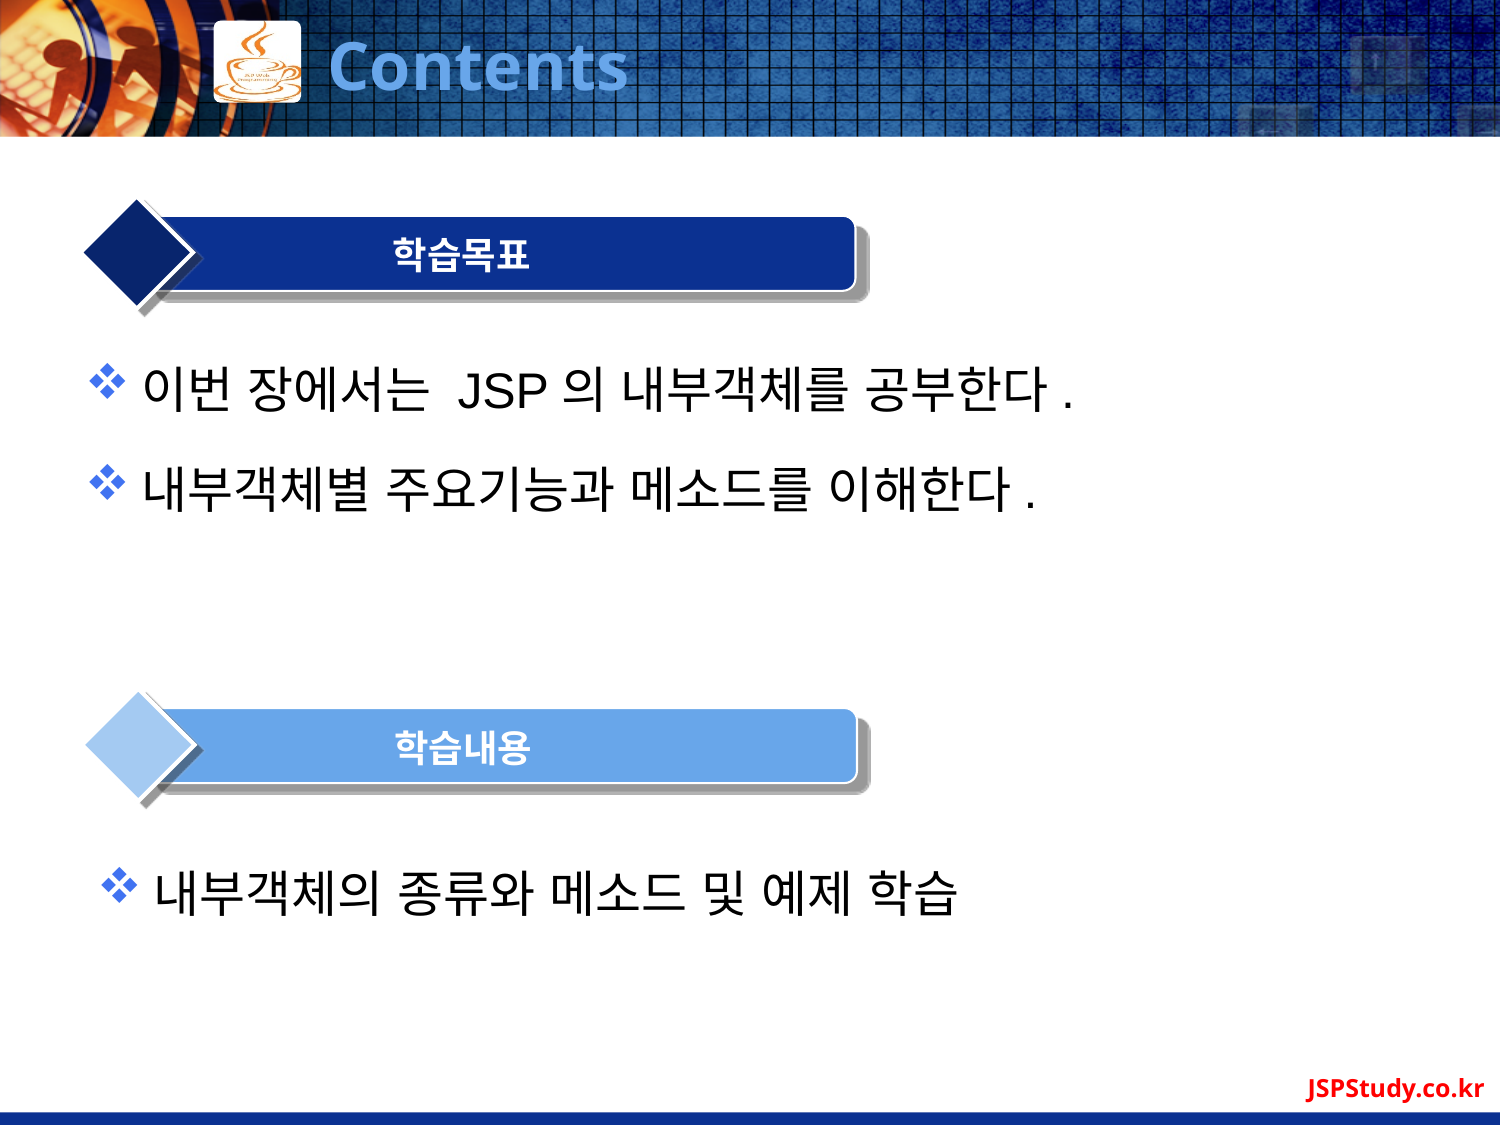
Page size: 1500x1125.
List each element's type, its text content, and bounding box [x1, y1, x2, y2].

picture [0, 0, 1500, 138]
title Contents [312, 17, 1388, 111]
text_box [80, 196, 856, 310]
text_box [81, 688, 858, 802]
text_box 내부객체의 종류와 메소드 및 예제 학습 [82, 824, 1289, 1094]
text_box 이번 장에서는 JSP의 내부객체를 공부한다. 내부객체별 주요기능과 메소드를 이해한다. [70, 320, 1407, 614]
footer JSPStudy.co.kr [1024, 1064, 1500, 1118]
